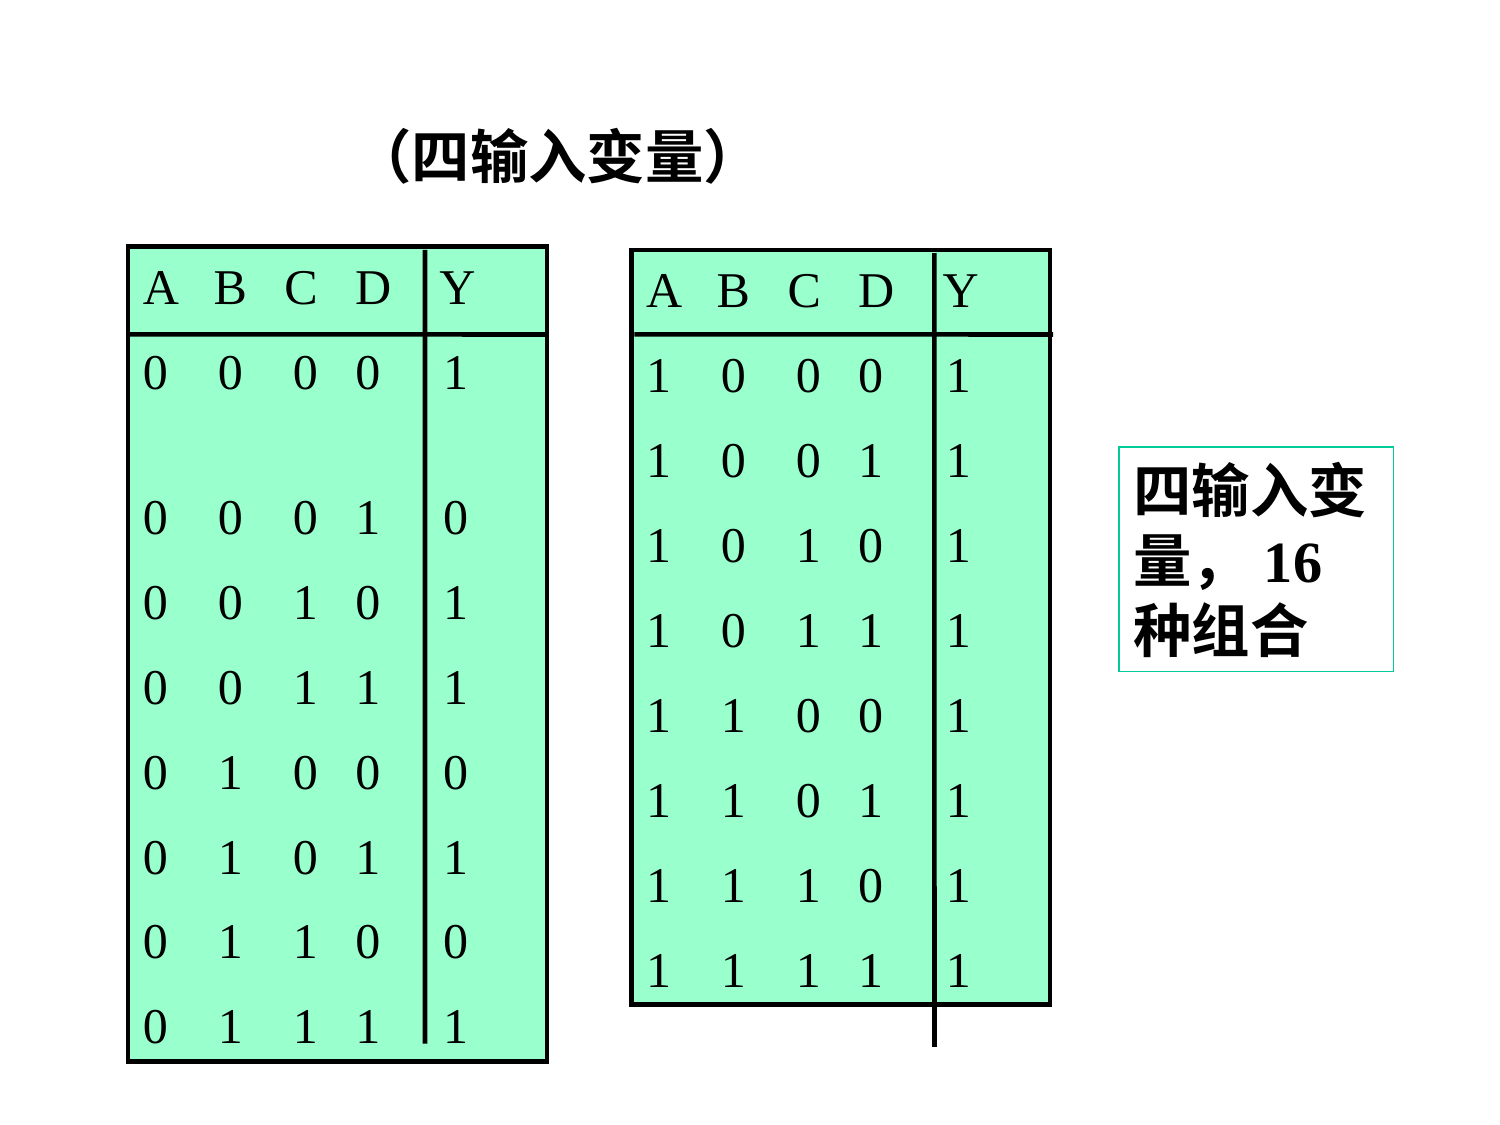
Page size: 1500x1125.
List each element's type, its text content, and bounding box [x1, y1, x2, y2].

text_box （四输入变量） [338, 112, 777, 198]
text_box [128, 246, 547, 1046]
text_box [631, 249, 1054, 1049]
text_box 四输入变量，16种组合 [1118, 446, 1394, 672]
